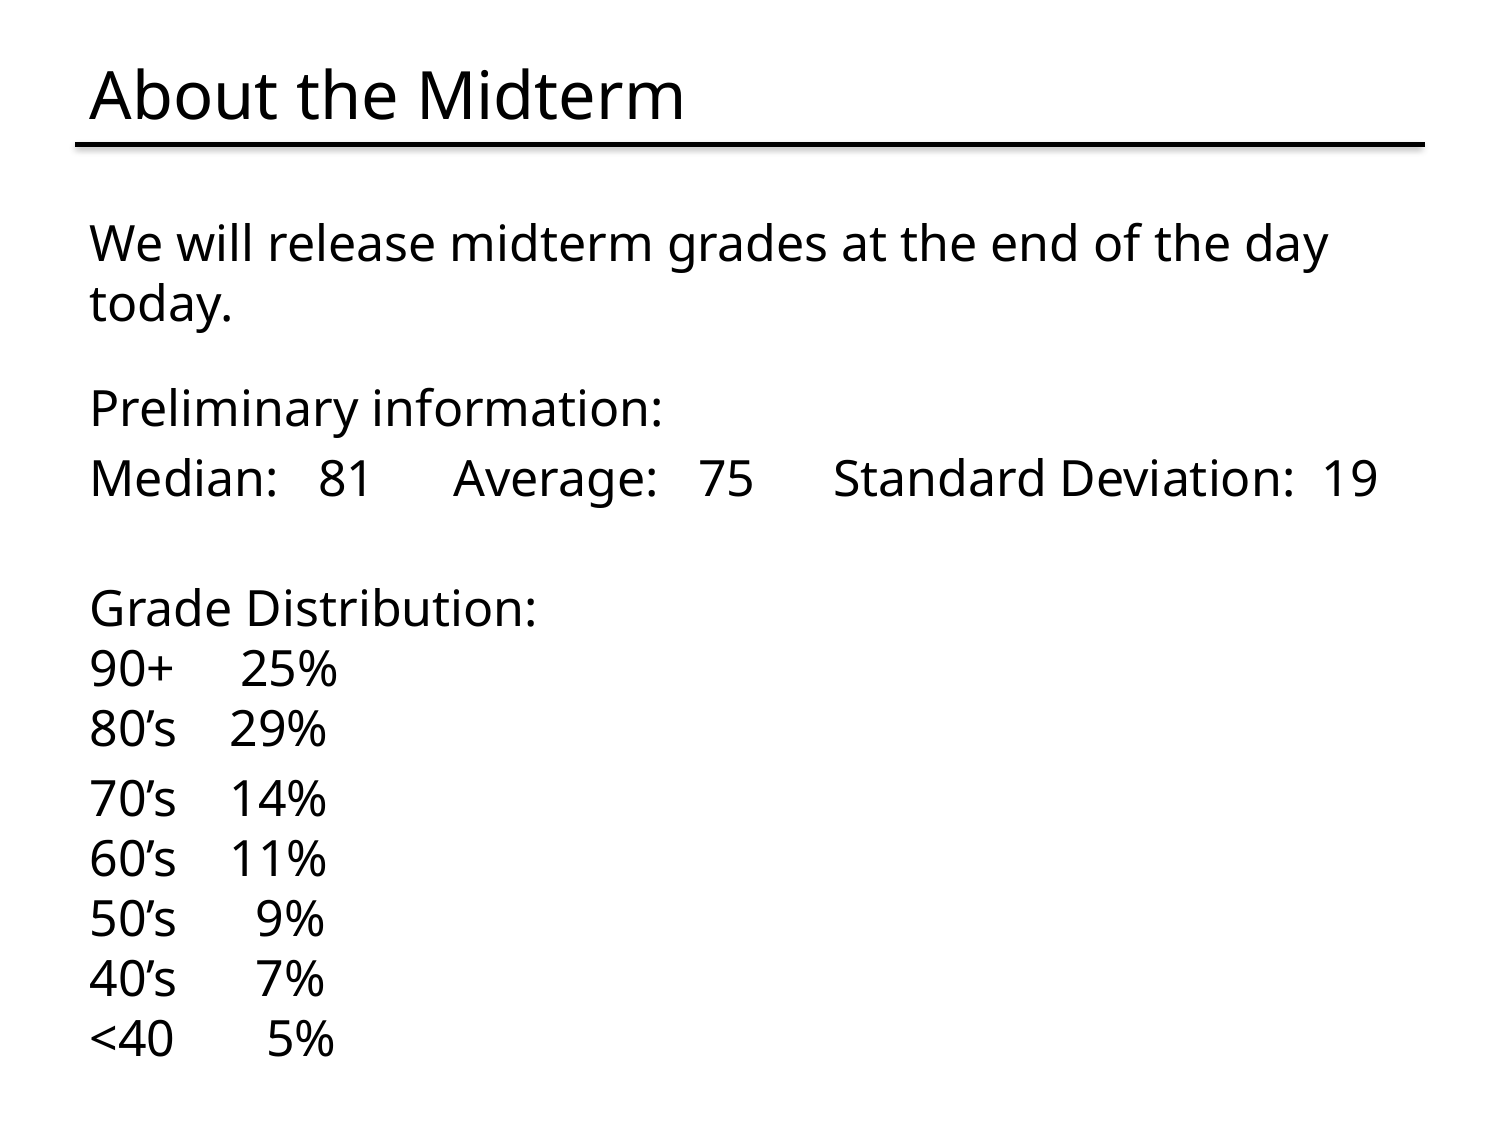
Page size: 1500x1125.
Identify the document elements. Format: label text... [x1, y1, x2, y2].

title About the Midterm [75, 45, 1425, 145]
list We will release midterm grades at the end of the day today. Preliminary information: Median: 81 Average: 75 Standard Deviation: 19 Grade Distribution: 90+ 25% 80’s 29% 70’s 14% 60’s 11% 50’s 9% 40’s 7% <40 5% [75, 204, 1425, 1048]
